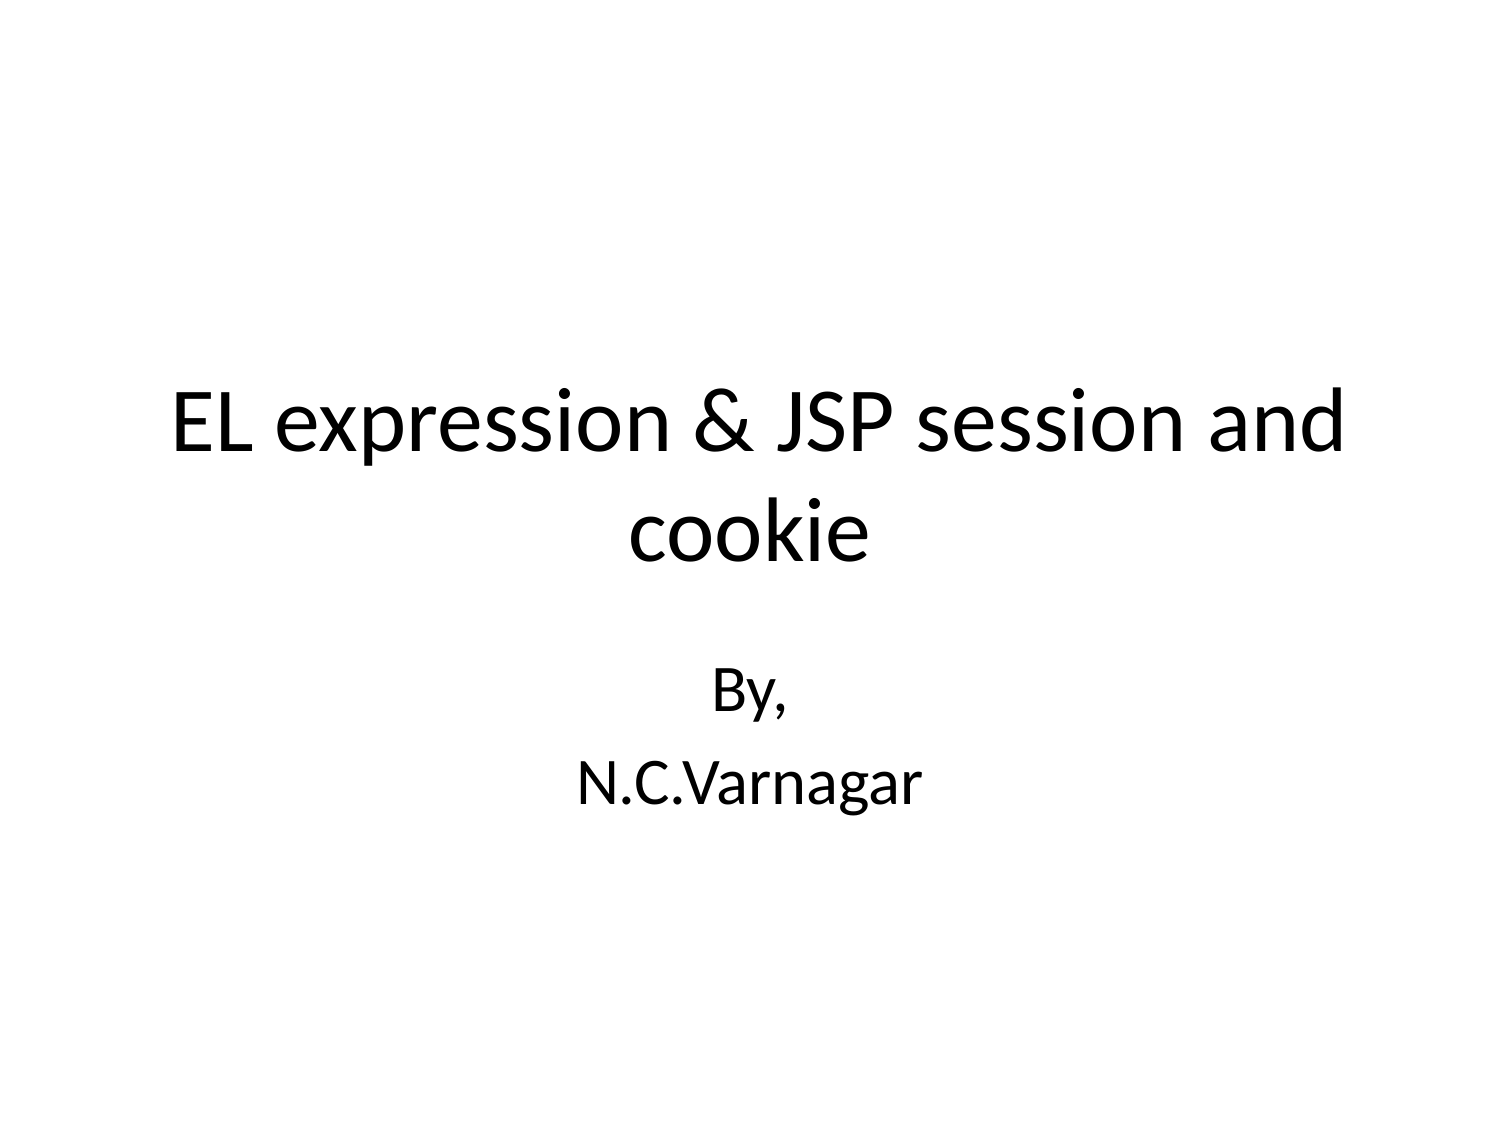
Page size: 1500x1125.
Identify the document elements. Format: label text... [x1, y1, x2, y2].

subtitle By, N.C.Varnagar [225, 637, 1275, 925]
title EL expression & JSP session and cookie [112, 349, 1388, 591]
